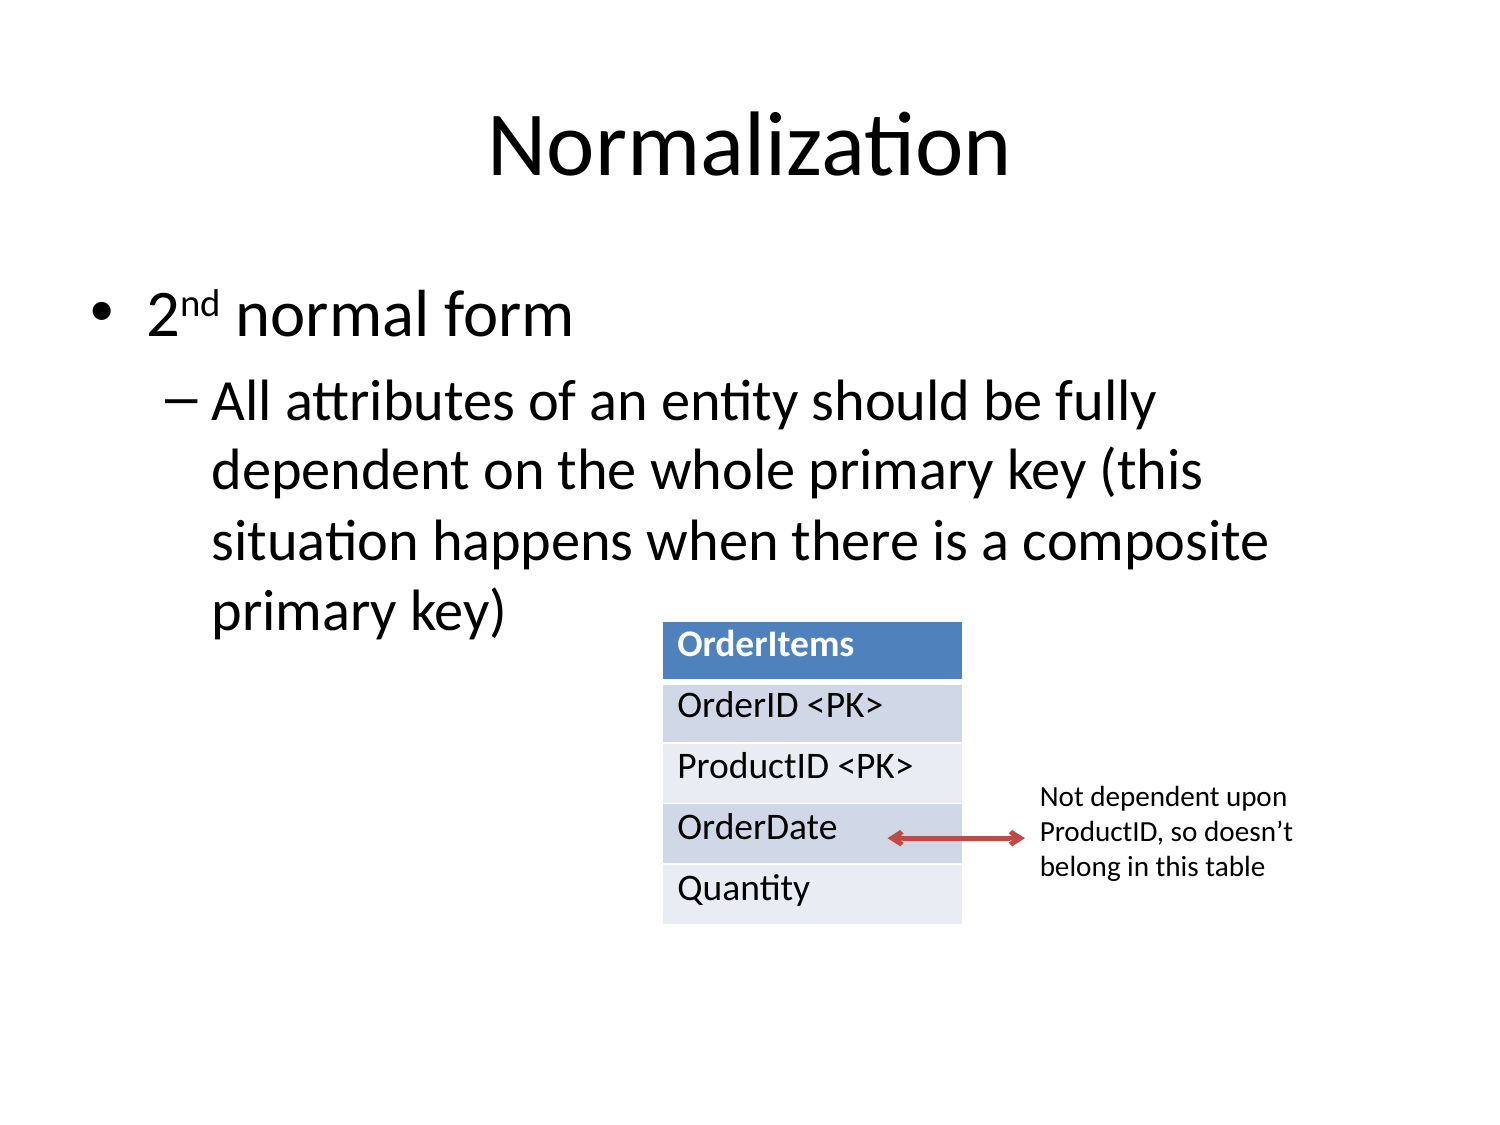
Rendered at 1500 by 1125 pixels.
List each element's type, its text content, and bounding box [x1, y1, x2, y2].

table_cell Quantity [663, 865, 962, 924]
table_cell OrderID <PK> [663, 685, 962, 742]
title Normalization [75, 45, 1425, 233]
table_cell OrderDate [663, 804, 962, 863]
list 2nd normal form All attributes of an entity should be fully dependent on the whole primary key (this situation happens when there is a composite primary key) [75, 262, 1425, 1005]
text_box Not dependent upon ProductID, so doesn’t belong in this table [1025, 769, 1363, 890]
table_cell ProductID <PK> [663, 744, 962, 803]
table_header OrderItems [663, 622, 962, 679]
